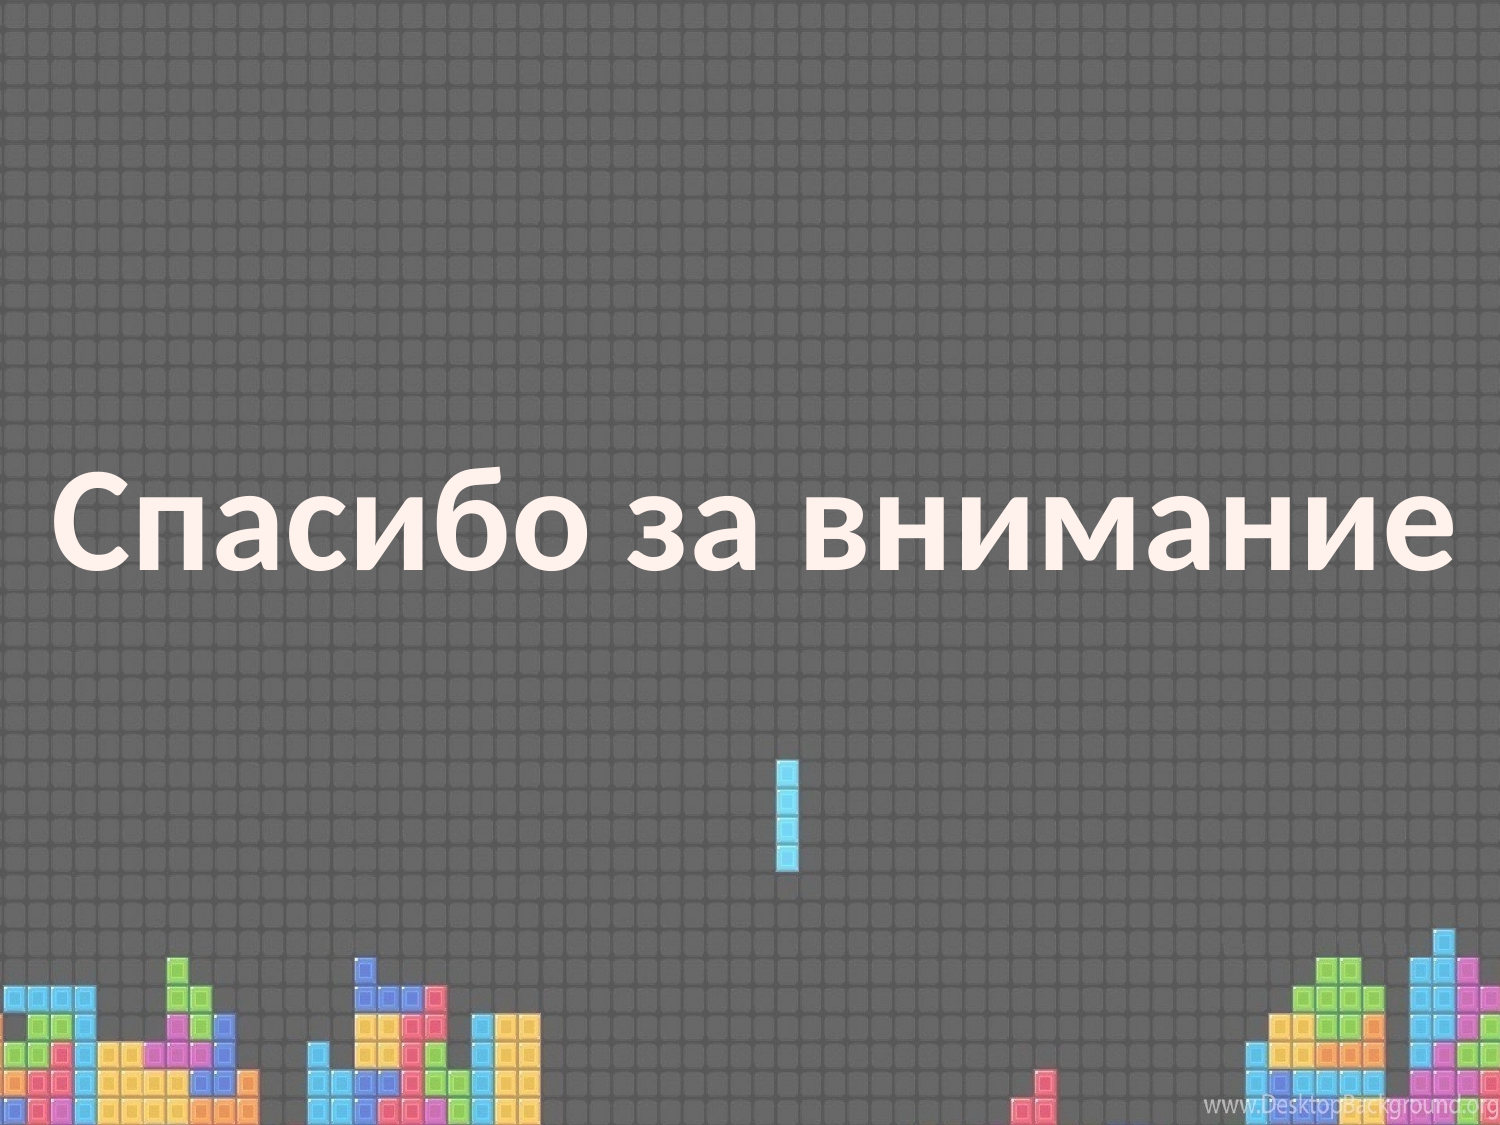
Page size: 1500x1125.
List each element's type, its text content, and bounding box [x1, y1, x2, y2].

text_box Спасибо за внимание [0, 412, 1500, 608]
